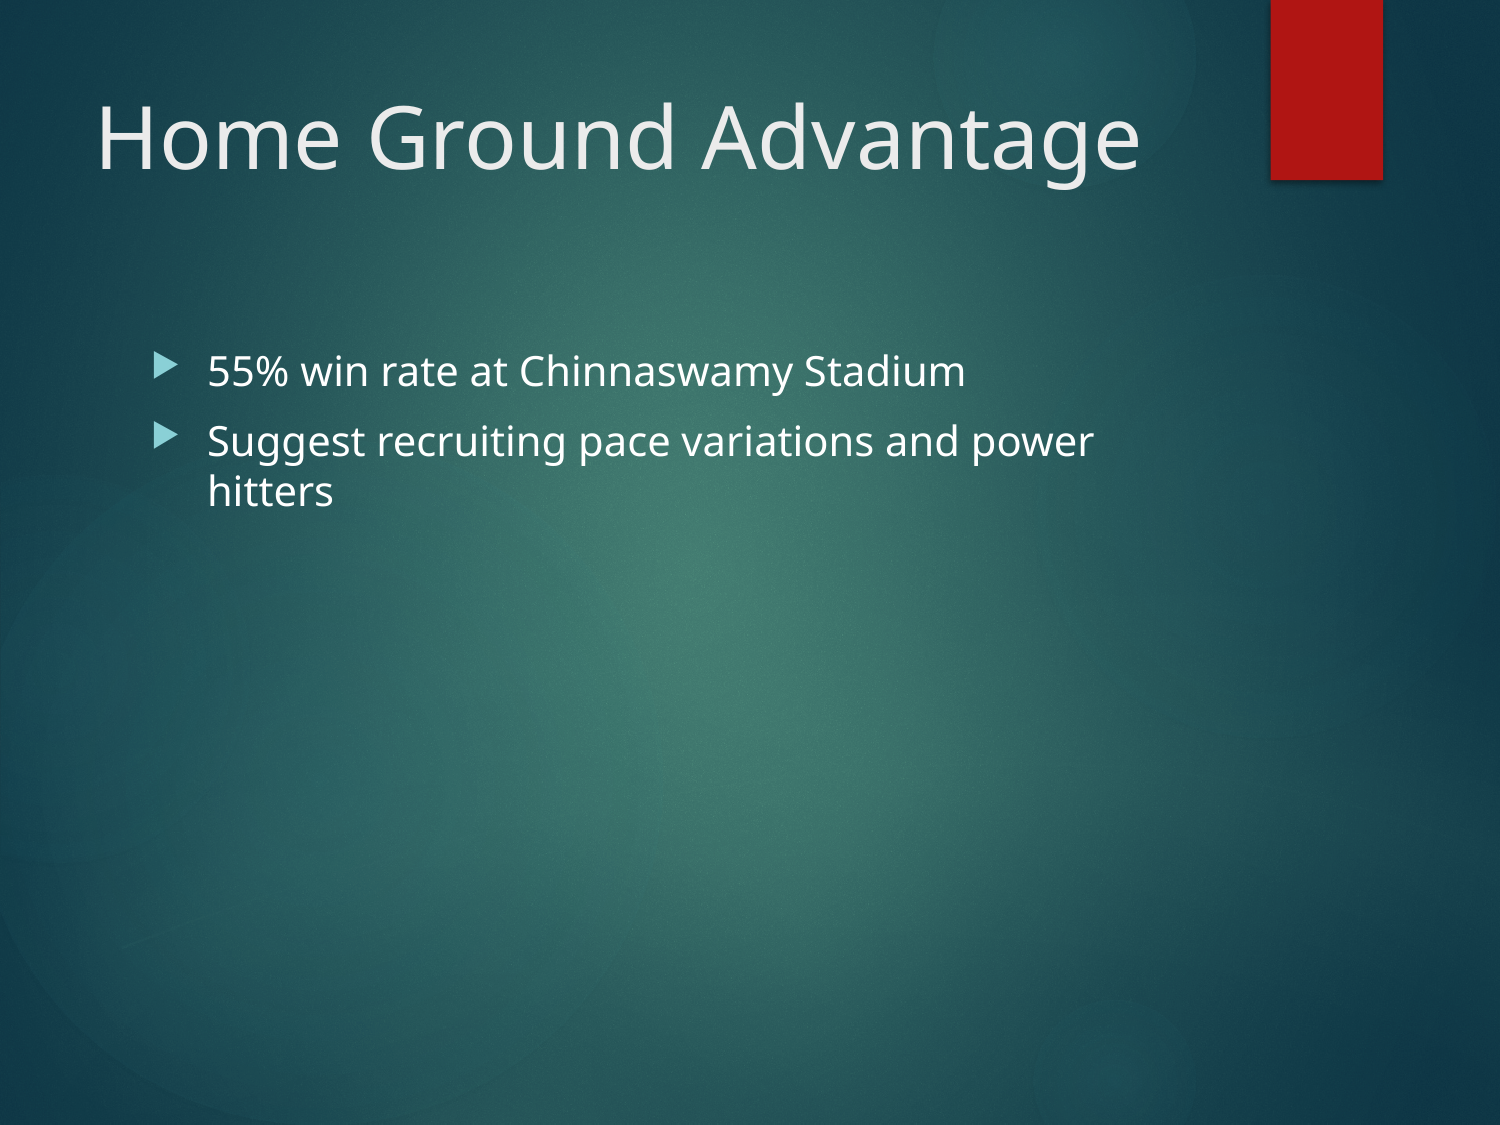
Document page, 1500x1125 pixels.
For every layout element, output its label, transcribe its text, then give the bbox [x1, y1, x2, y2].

list 55% win rate at Chinnaswamy Stadium Suggest recruiting pace variations and power hitters [135, 336, 1237, 1025]
title Home Ground Advantage [79, 74, 1237, 304]
